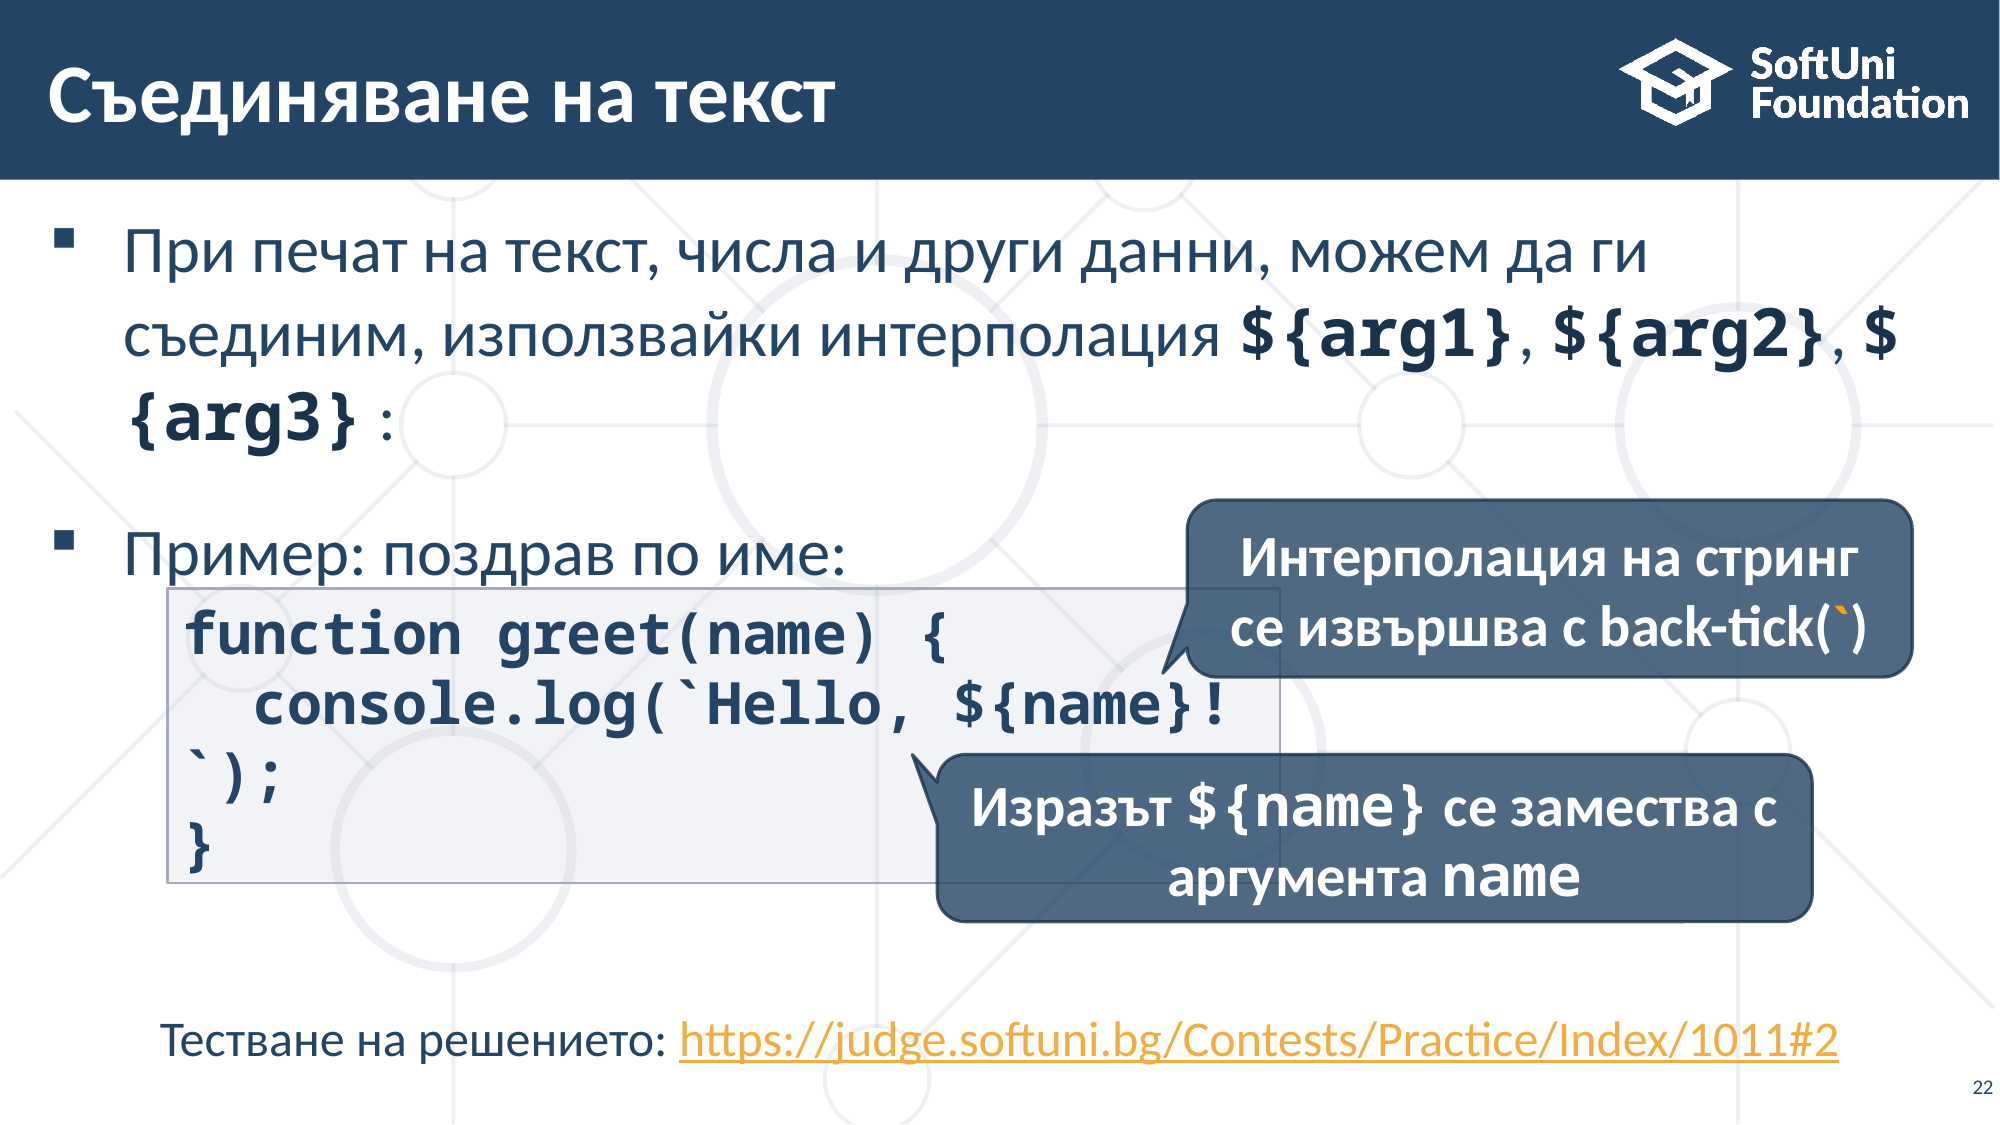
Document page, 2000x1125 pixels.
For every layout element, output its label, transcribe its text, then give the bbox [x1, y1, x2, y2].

text_box Изразът ${name} се замества с аргумента name [910, 752, 1815, 924]
title Съединяване на текст [31, 16, 1591, 162]
slide_number 22 [1929, 1070, 2000, 1103]
list При печат на текст, числа и други данни, можем да ги съединим, използвайки интерполация ${arg1}, ${arg2}, ${arg3} : Пример: поздрав по име: [31, 196, 1970, 1050]
picture [1618, 38, 1968, 126]
text_box Интерполация на стринг се извършва с back-tick(`) [1160, 497, 1915, 680]
text_box function greet(name) { console.log(`Hello, ${name}!`); } [167, 588, 1281, 884]
text_box Тестване на решението: https://judge.softuni.bg/Contests/Practice/Index/1011#2 [124, 999, 1875, 1074]
